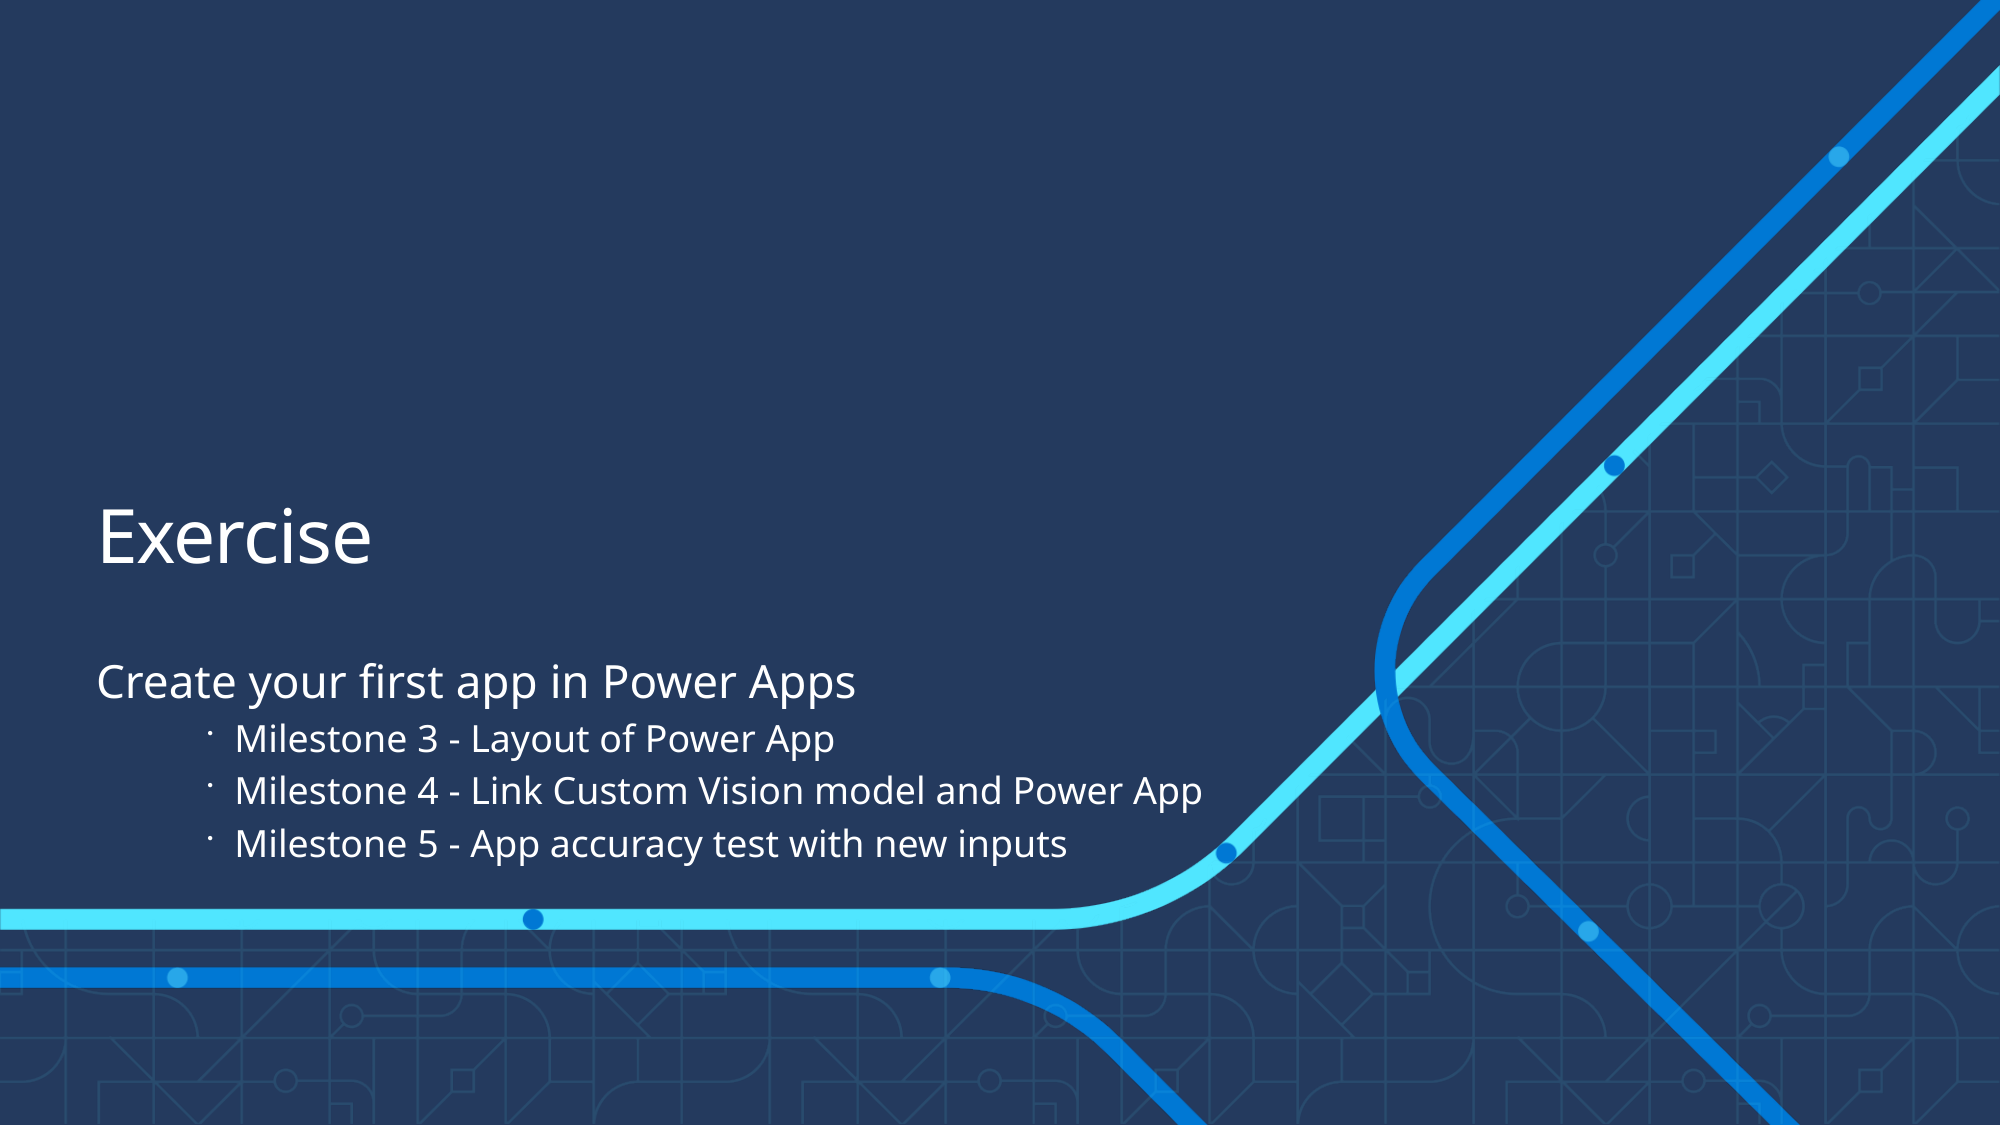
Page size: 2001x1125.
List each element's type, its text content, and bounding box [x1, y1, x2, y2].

list Create your first app in Power Apps Milestone 3 - Layout of Power App Milestone 4 - Link Custom Vision model and Power App Milestone 5 - App accuracy test with new inputs [96, 652, 1225, 1125]
title Exercise [96, 391, 1225, 580]
picture [0, 0, 2000, 1125]
